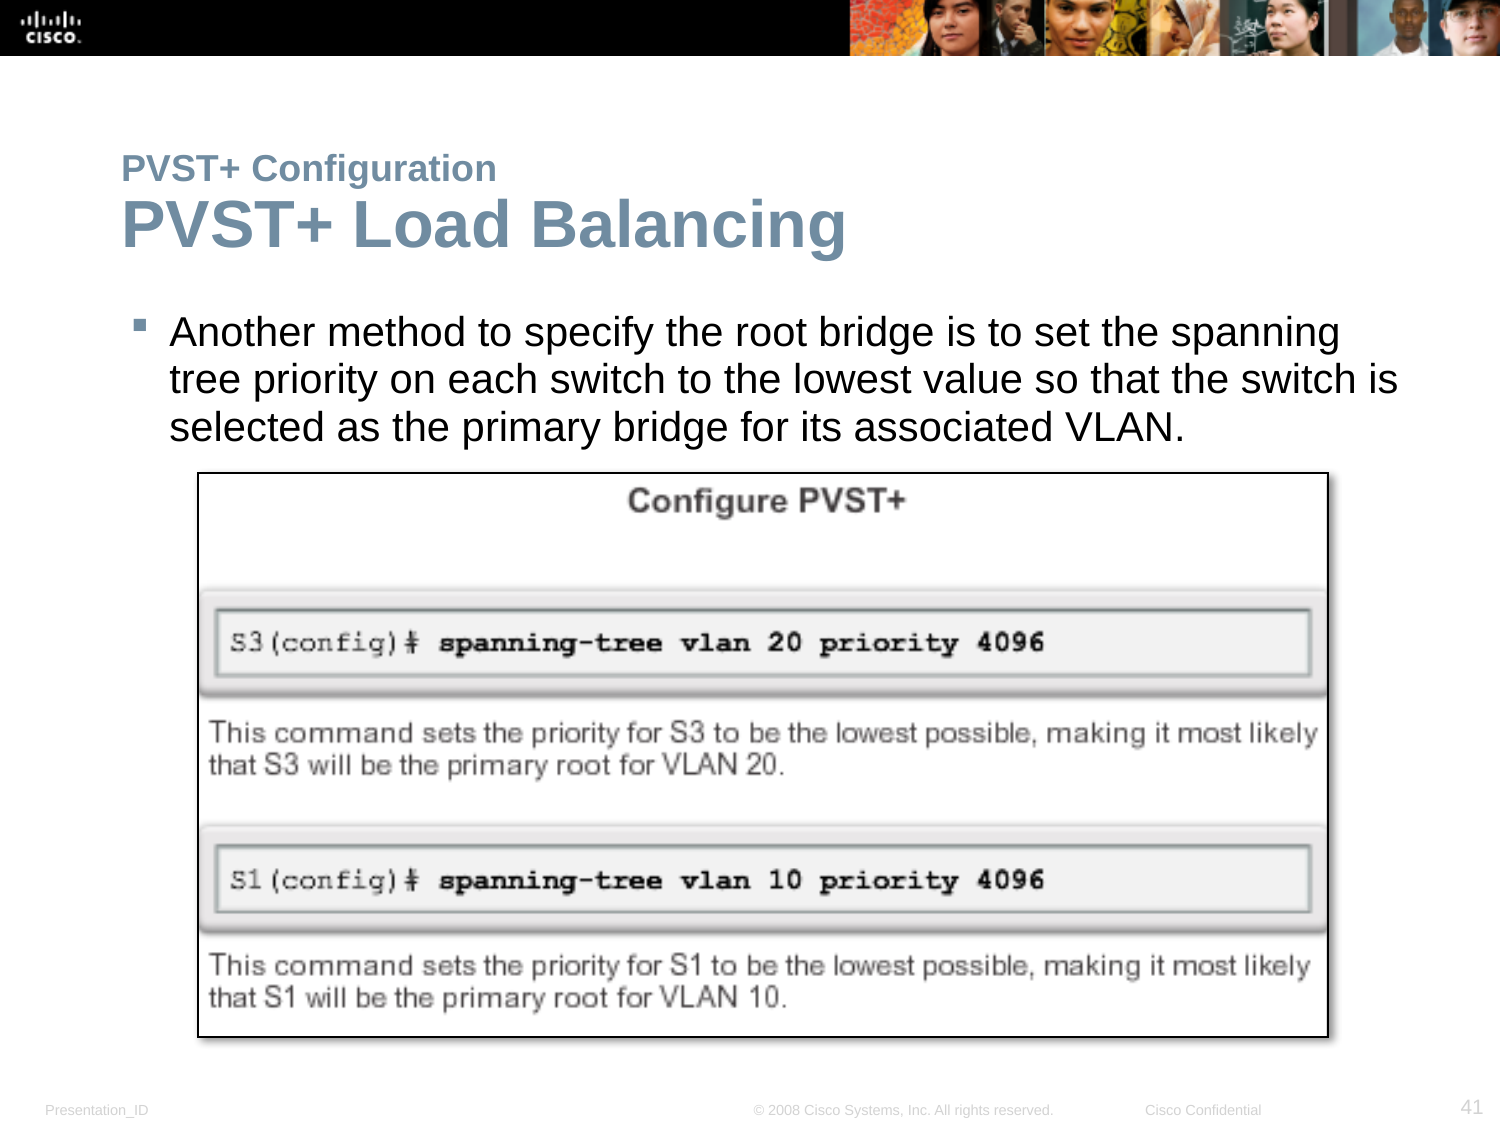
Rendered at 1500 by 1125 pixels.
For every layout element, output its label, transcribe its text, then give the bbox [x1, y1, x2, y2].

picture [0, 0, 1500, 56]
picture [198, 473, 1327, 1036]
list Another method to specify the root bridge is to set the spanning tree priority on each switch to the lowest value so that the switch is selected as the primary bridge for its associated VLAN. [116, 301, 1420, 1009]
title PVST+ Configuration PVST+ Load Balancing [107, 130, 1444, 269]
